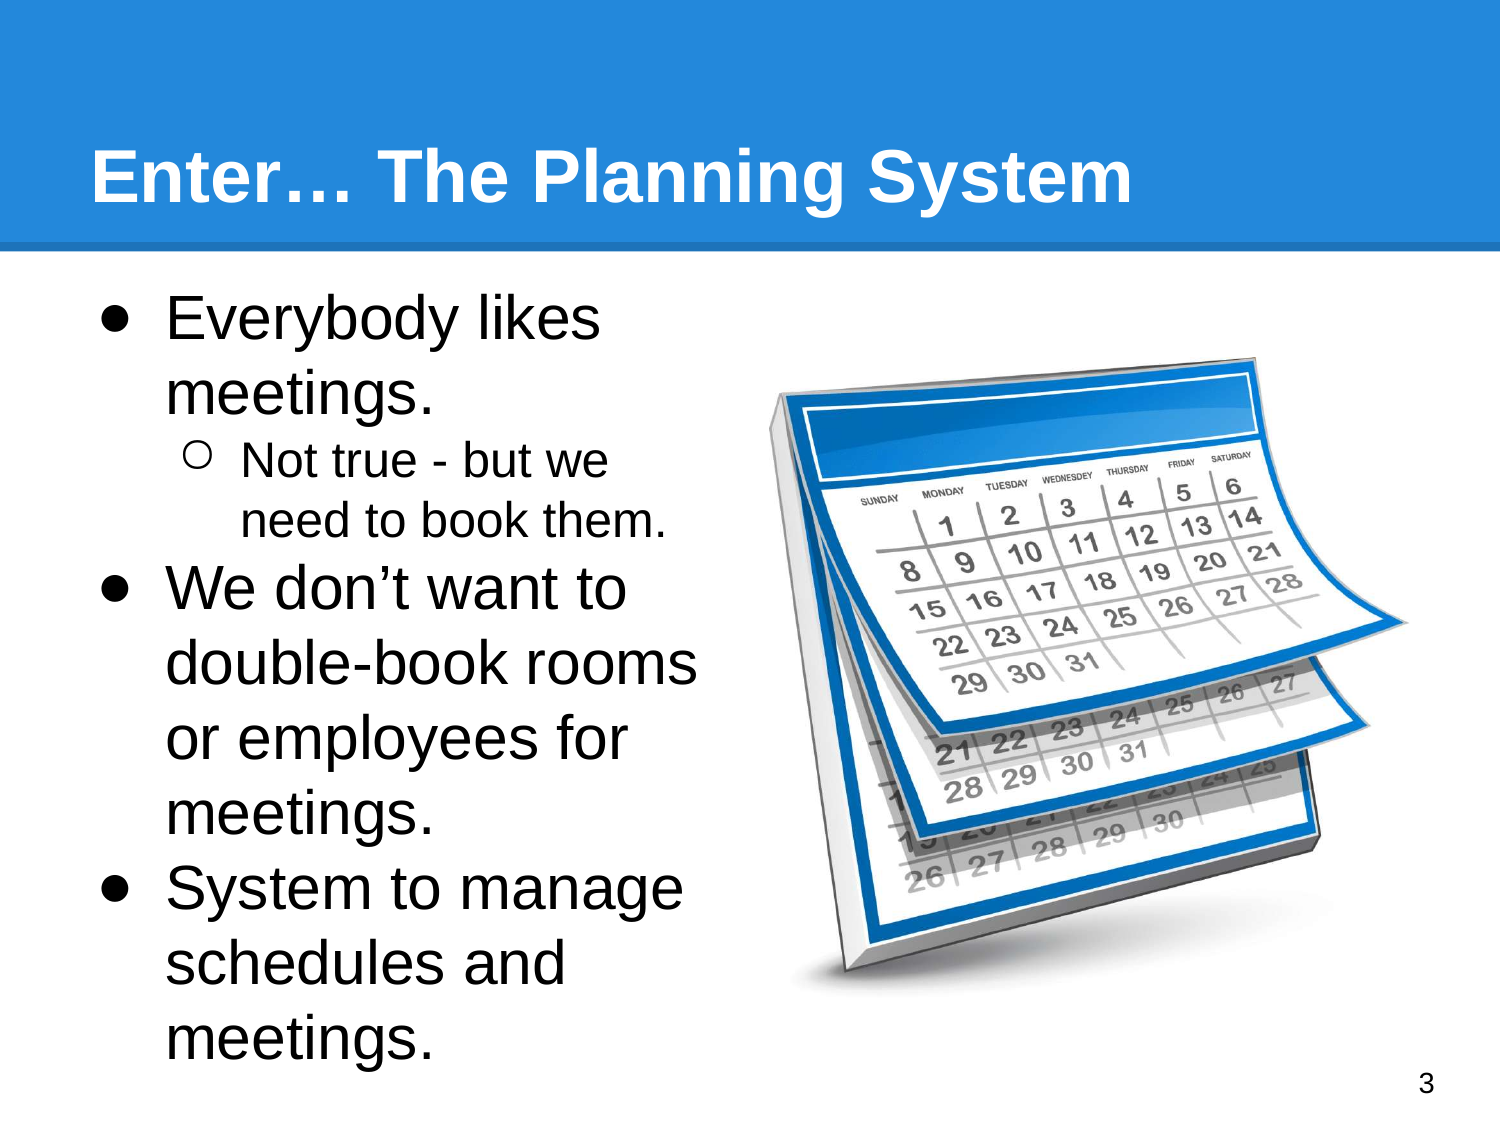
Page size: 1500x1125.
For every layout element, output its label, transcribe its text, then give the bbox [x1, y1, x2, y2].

slide_number ‹#› [1403, 1038, 1494, 1125]
list Everybody likes meetings. Not true - but we need to book them. We don’t want to double-book rooms or employees for meetings. System to manage schedules and meetings. [75, 262, 731, 1078]
picture [769, 357, 1410, 998]
title Enter… The Planning System [75, 45, 1425, 233]
